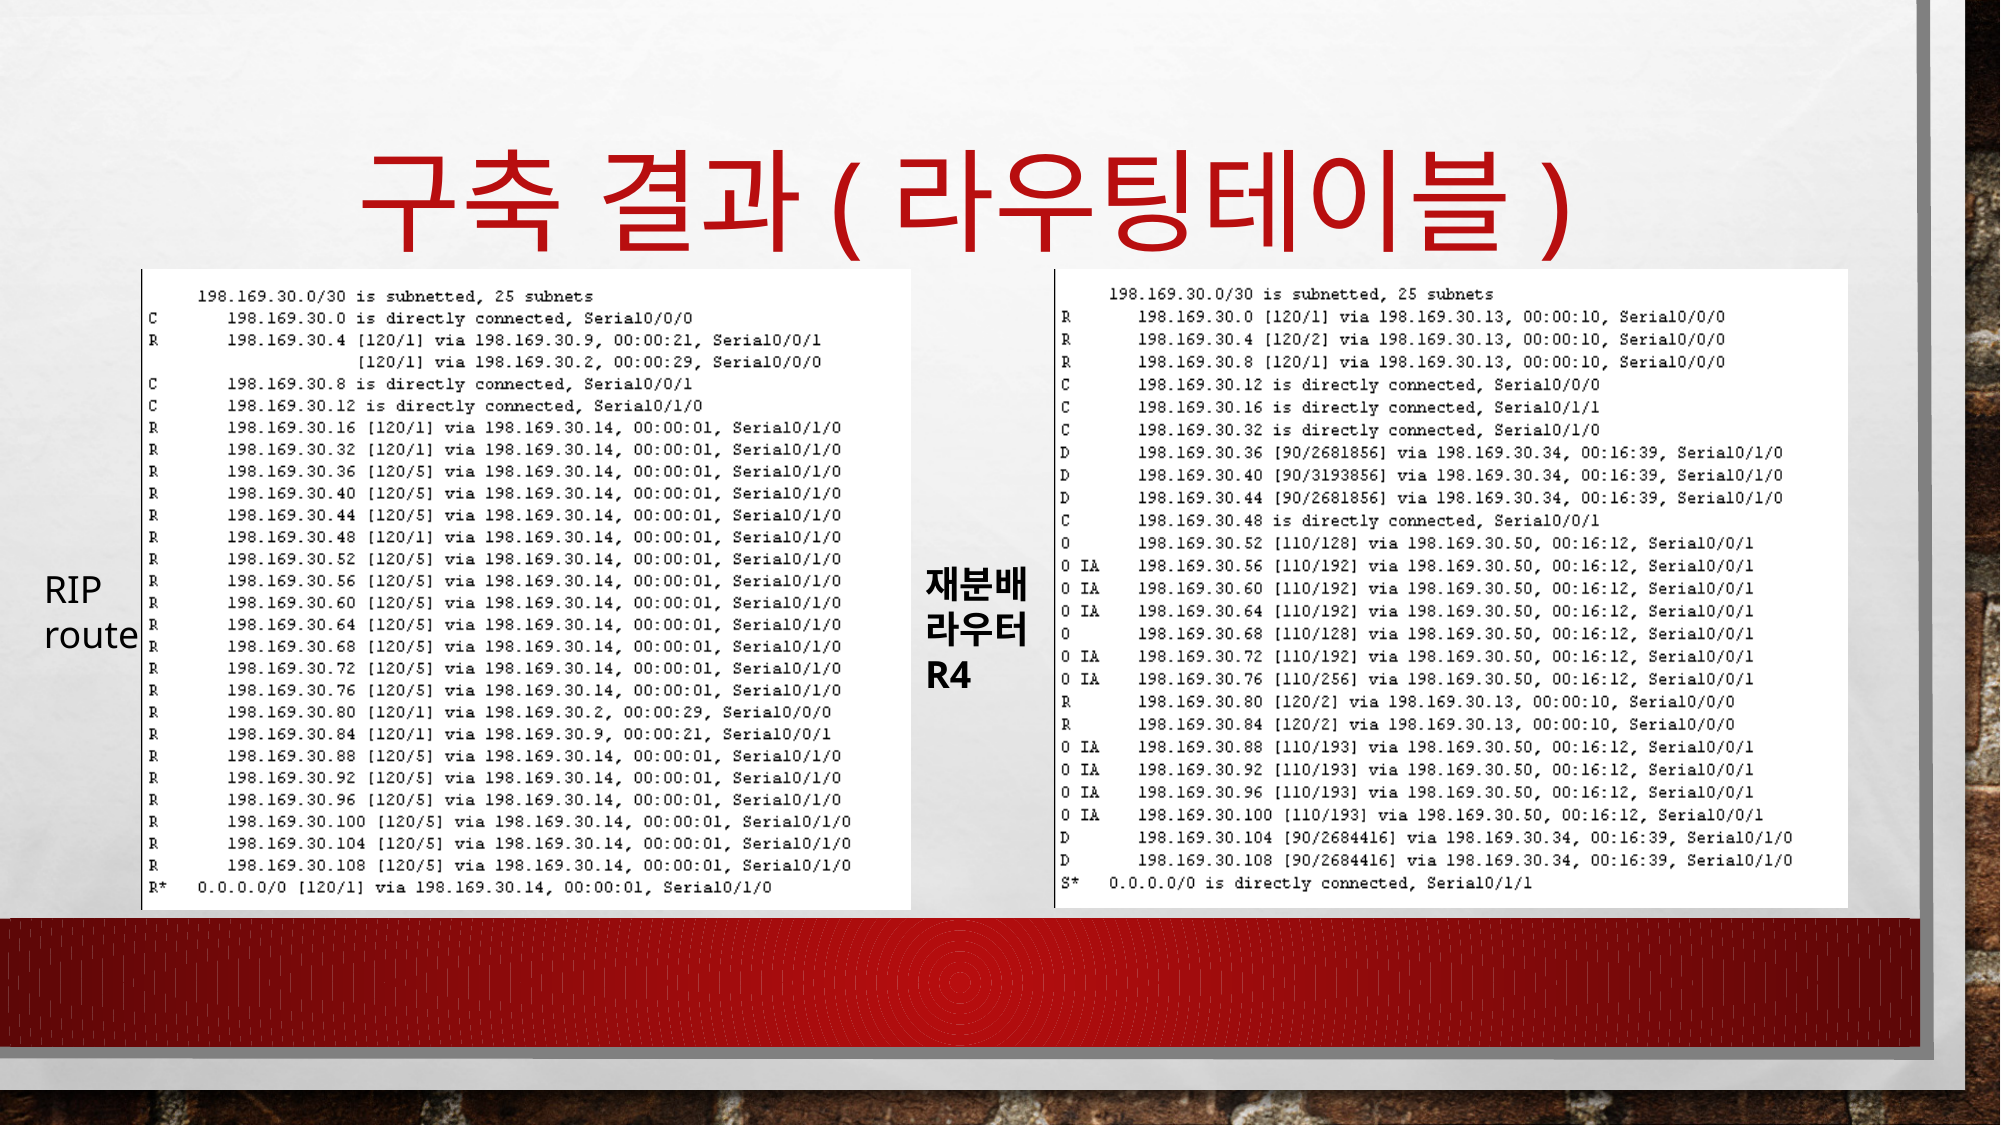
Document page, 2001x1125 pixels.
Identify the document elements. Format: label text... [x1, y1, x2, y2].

text_box RIP route [29, 558, 141, 664]
title 구축 결과(라우팅테이블) [112, 112, 1818, 302]
picture [141, 268, 911, 911]
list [1053, 269, 1848, 909]
picture [0, 0, 2000, 1125]
text_box 재분배 라우터 R4 [911, 553, 1053, 704]
